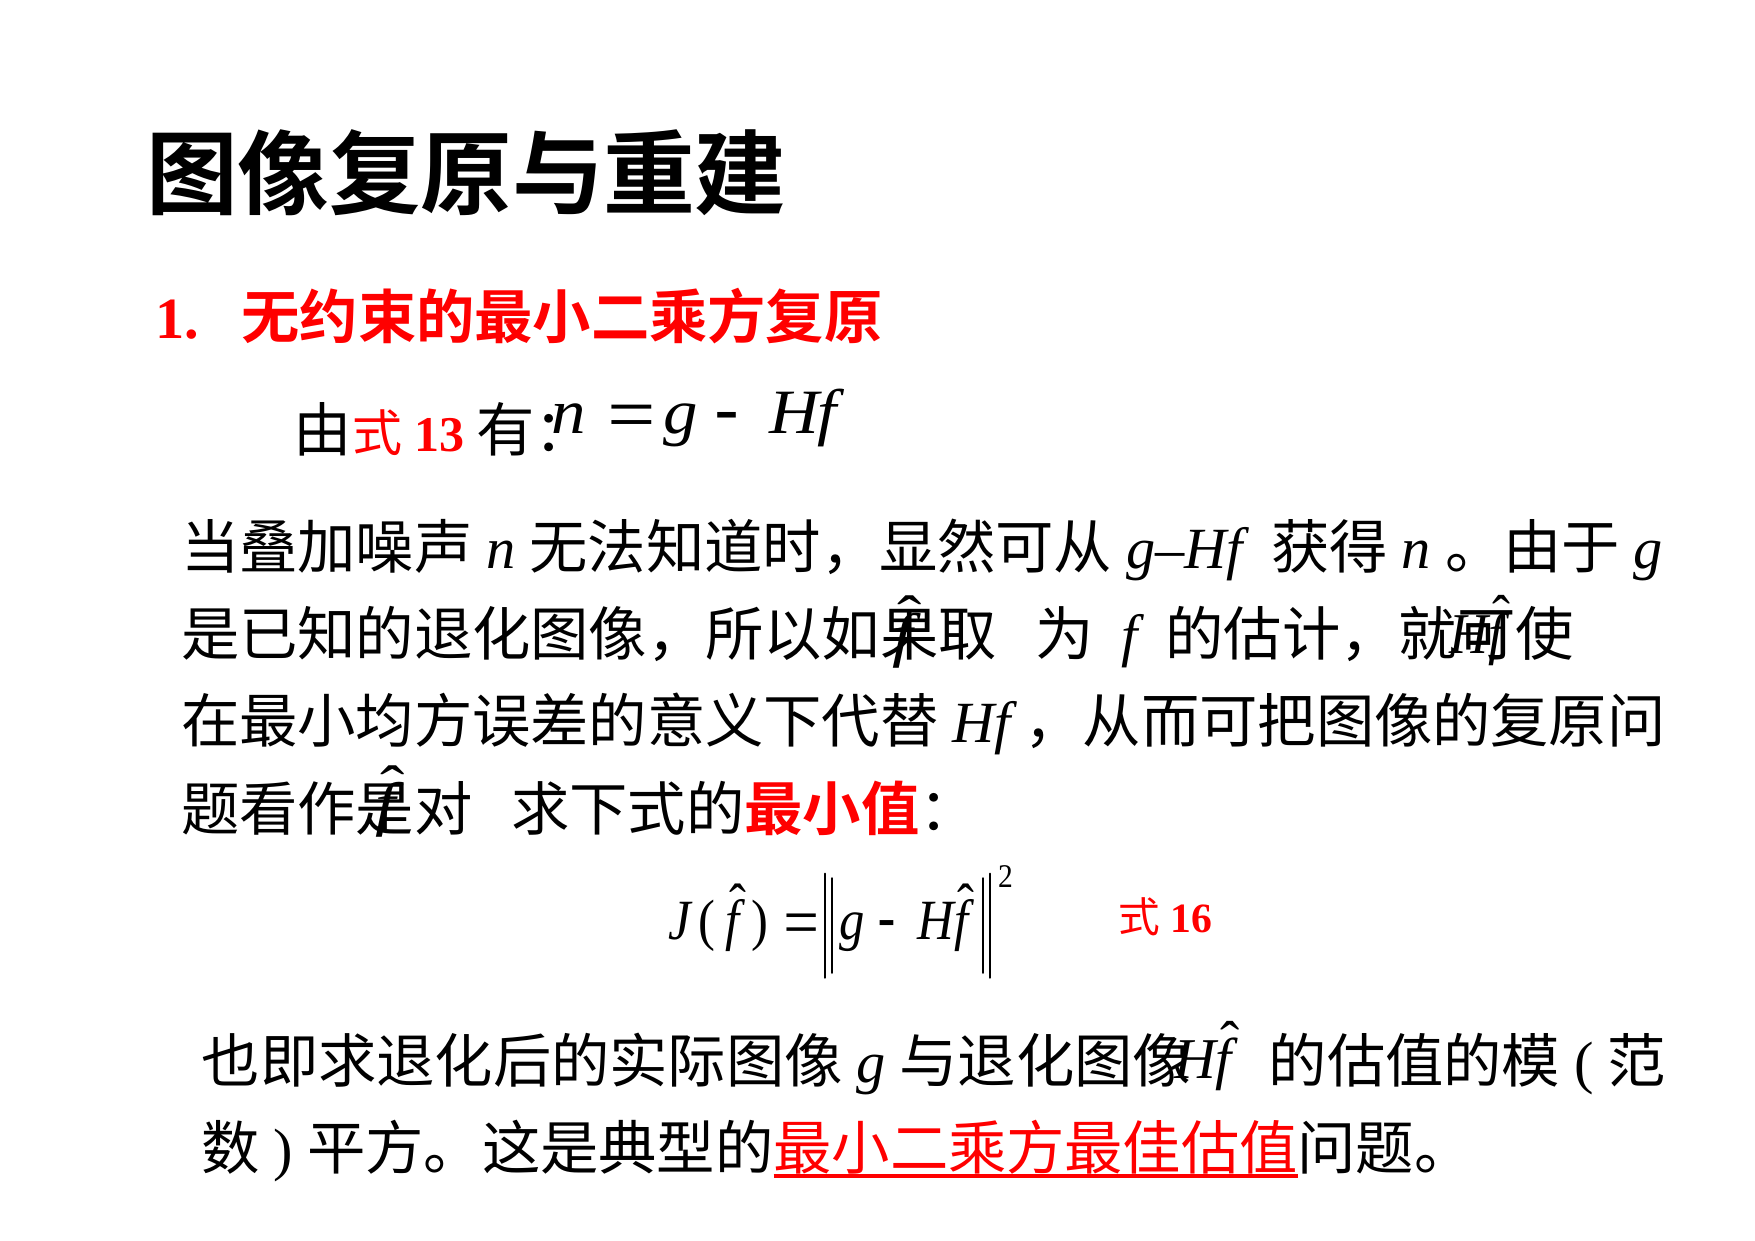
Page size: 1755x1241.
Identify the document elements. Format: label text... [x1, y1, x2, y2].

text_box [350, 754, 424, 850]
text_box 图像复原与重建 [144, 116, 1028, 227]
text_box 式16 [1103, 883, 1227, 949]
text_box 1. 无约束的最小二乘方复原 [140, 245, 1367, 358]
text_box 由式13有： [279, 358, 726, 471]
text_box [541, 375, 868, 460]
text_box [1439, 585, 1526, 678]
text_box 也即求退化后的实际图像g与退化图像 的估值的模(范数)平方。这是典型的最小二乘方最佳估值问题。 [187, 998, 1728, 1189]
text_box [867, 585, 941, 681]
text_box 当叠加噪声n无法知道时，显然可从g–Hf 获得n。由于g是已知的退化图像，所以如果取 为 f 的估计，就可使 在最小均方误差的意义下代替Hf，从而可把图像的复原问题看作是对 求下式的最小值： [166, 484, 1703, 850]
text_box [658, 849, 1022, 988]
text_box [1163, 1011, 1256, 1103]
